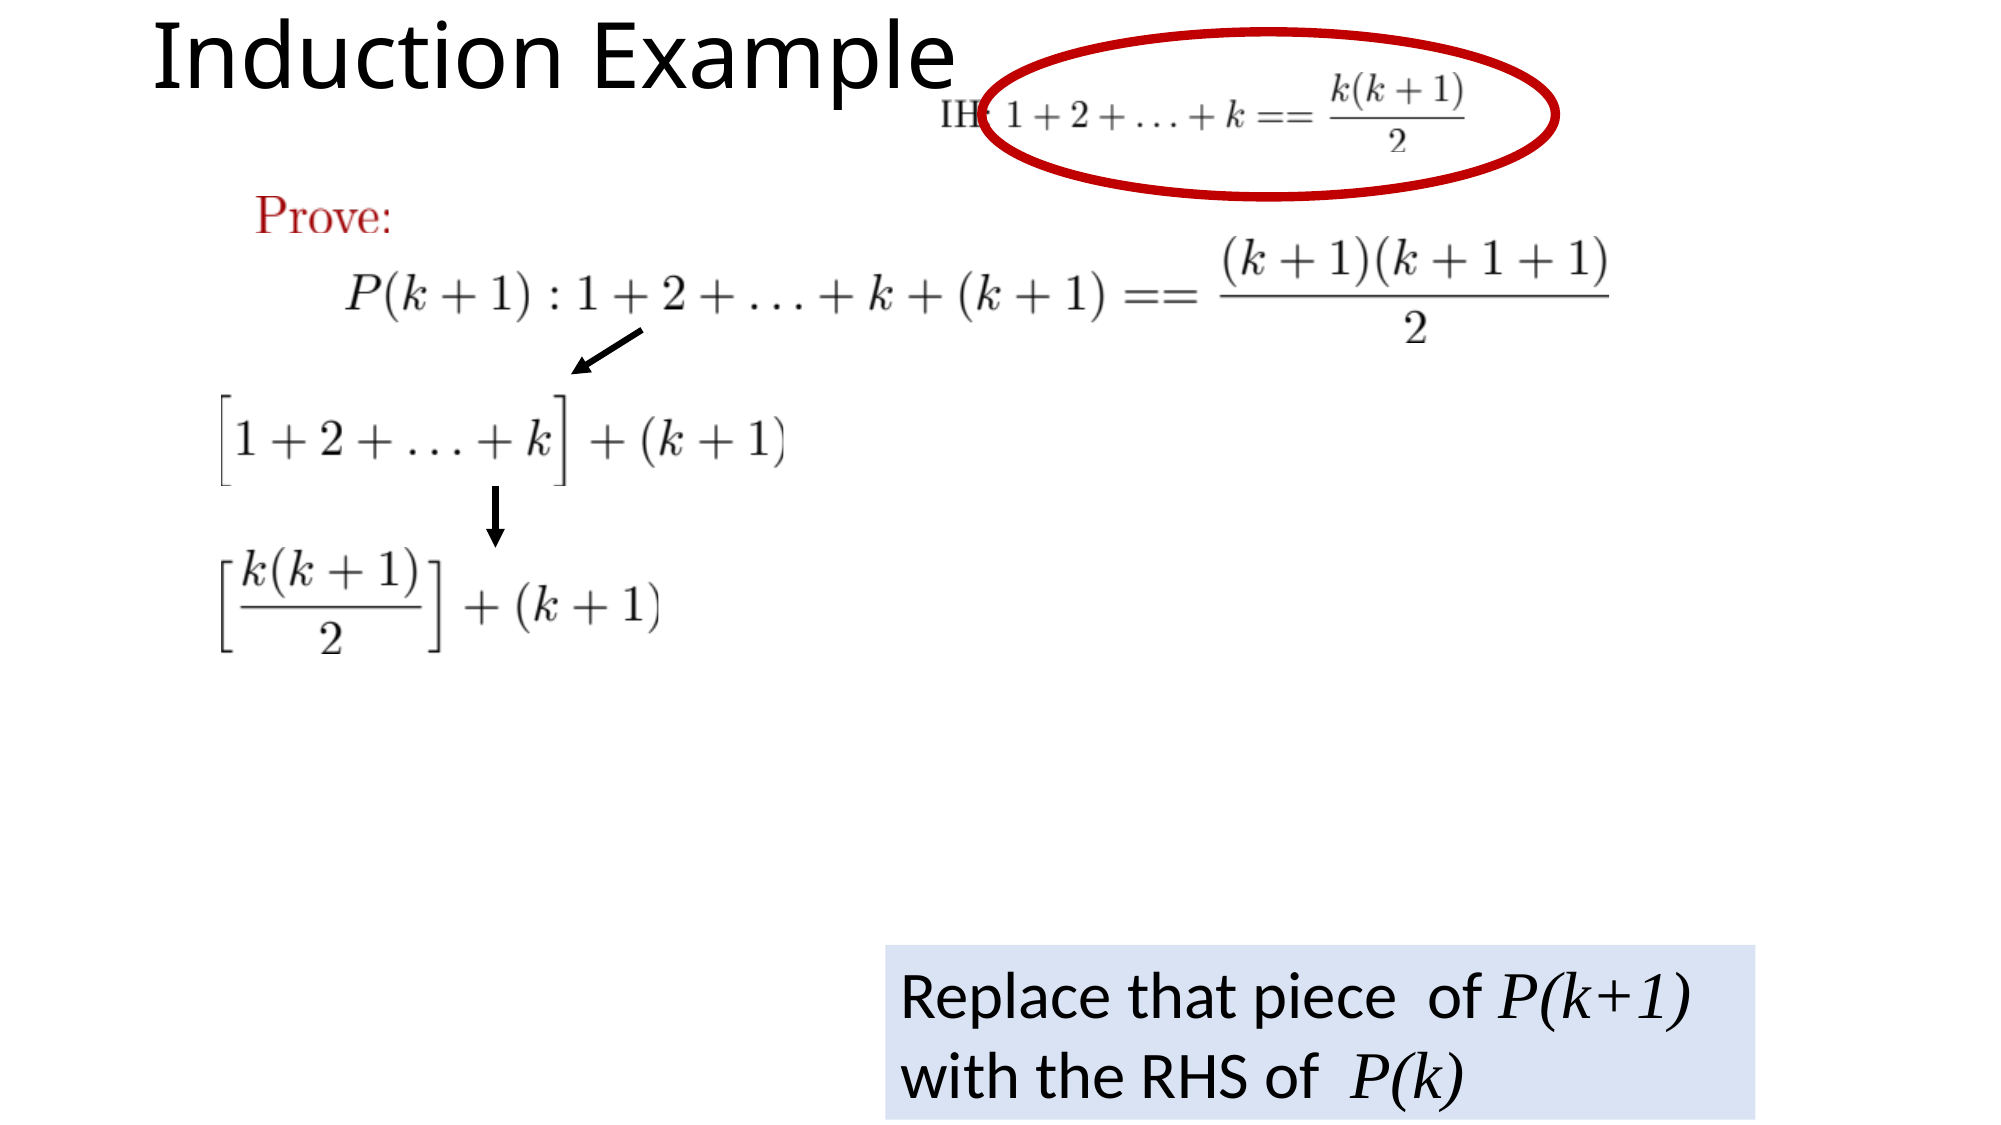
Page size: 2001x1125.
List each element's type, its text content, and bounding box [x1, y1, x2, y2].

title Induction Example [137, 0, 1863, 168]
picture [941, 72, 1465, 152]
text_box [1011, 30, 1557, 198]
text_box Replace that piece of P(k+1) with the RHS of P(k) [885, 944, 1756, 1120]
picture [221, 394, 784, 486]
picture [220, 547, 659, 655]
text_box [570, 343, 642, 375]
picture [255, 196, 389, 233]
picture [344, 236, 1609, 343]
